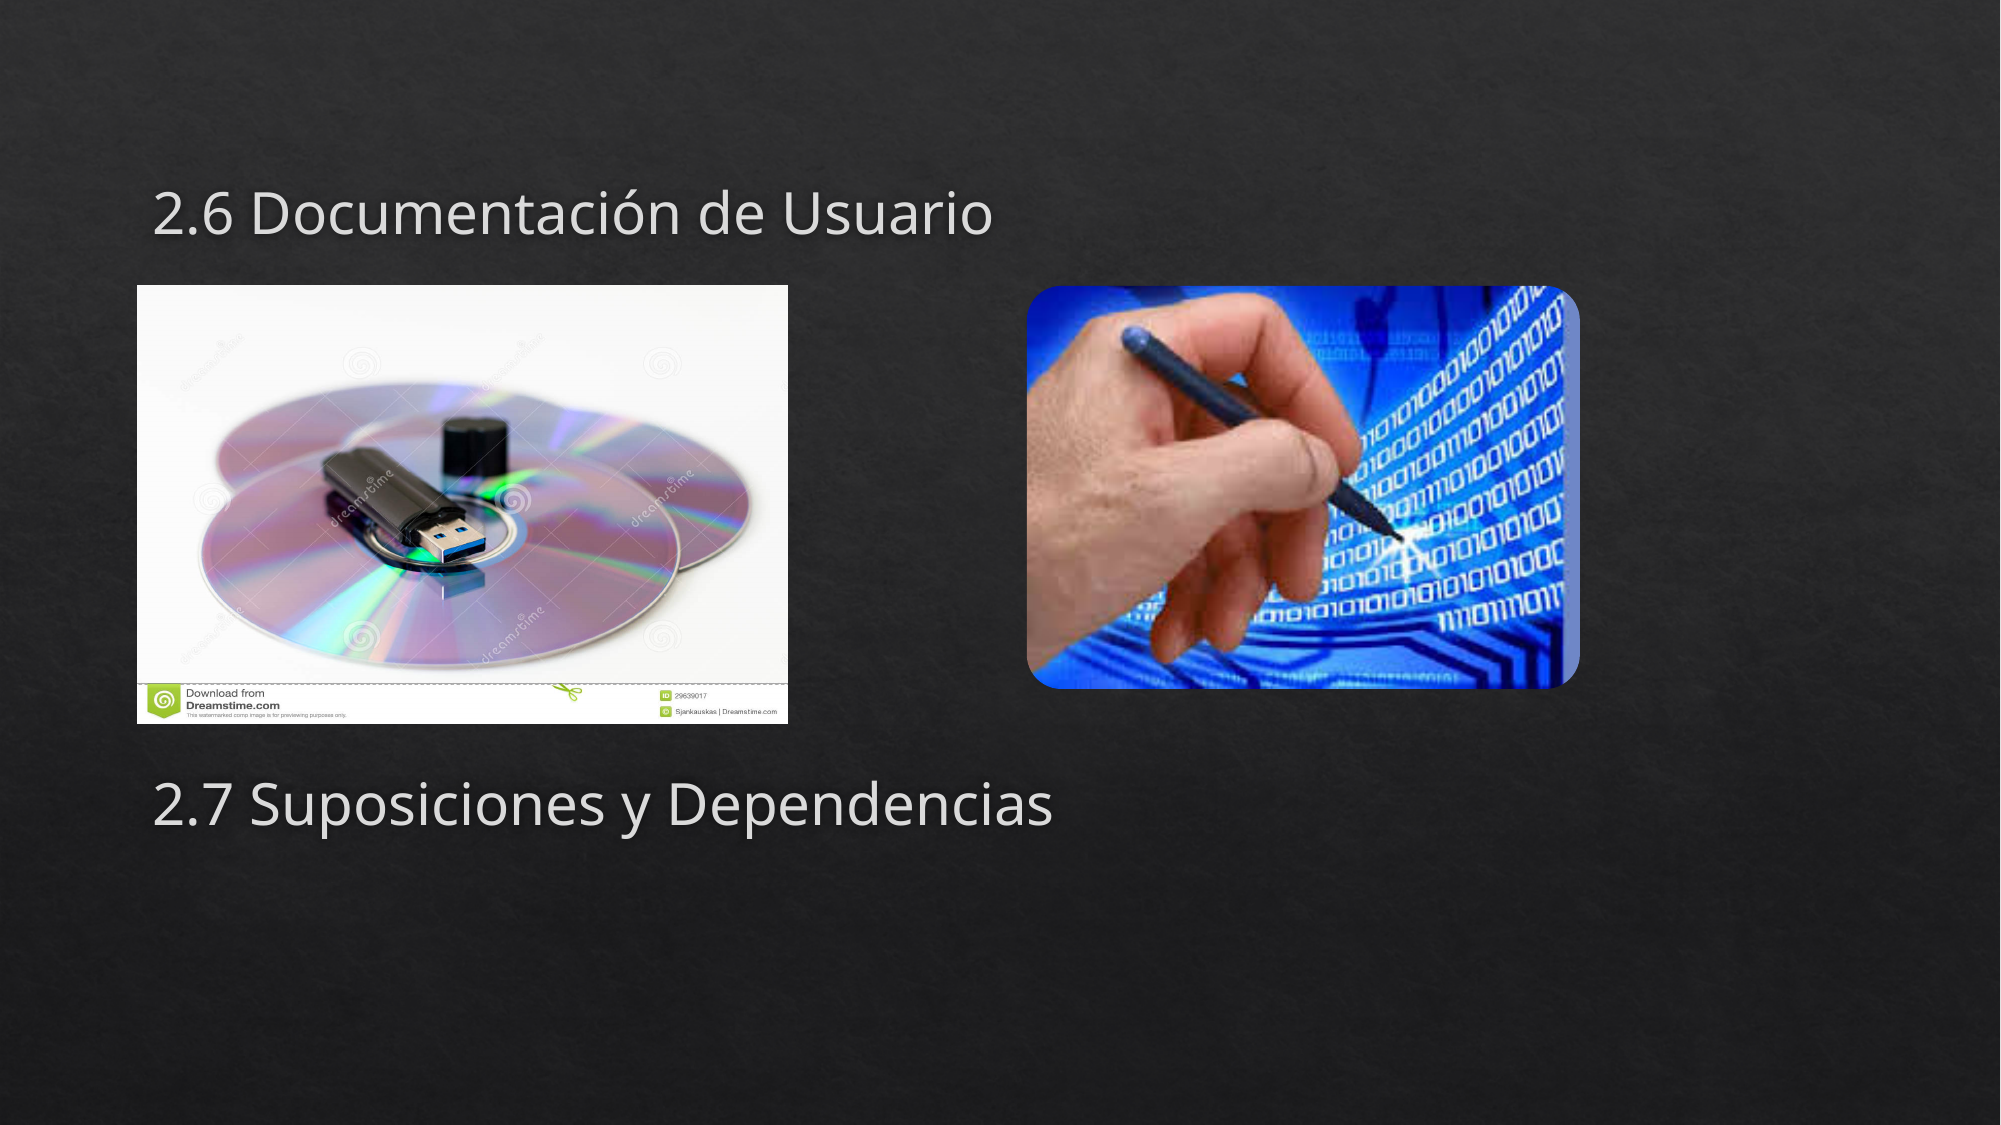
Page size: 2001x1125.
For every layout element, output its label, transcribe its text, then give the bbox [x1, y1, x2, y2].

picture [137, 285, 788, 725]
list 2.6 Documentación de Usuario 2.7 Suposiciones y Dependencias [137, 169, 1863, 1014]
picture [1026, 285, 1581, 690]
